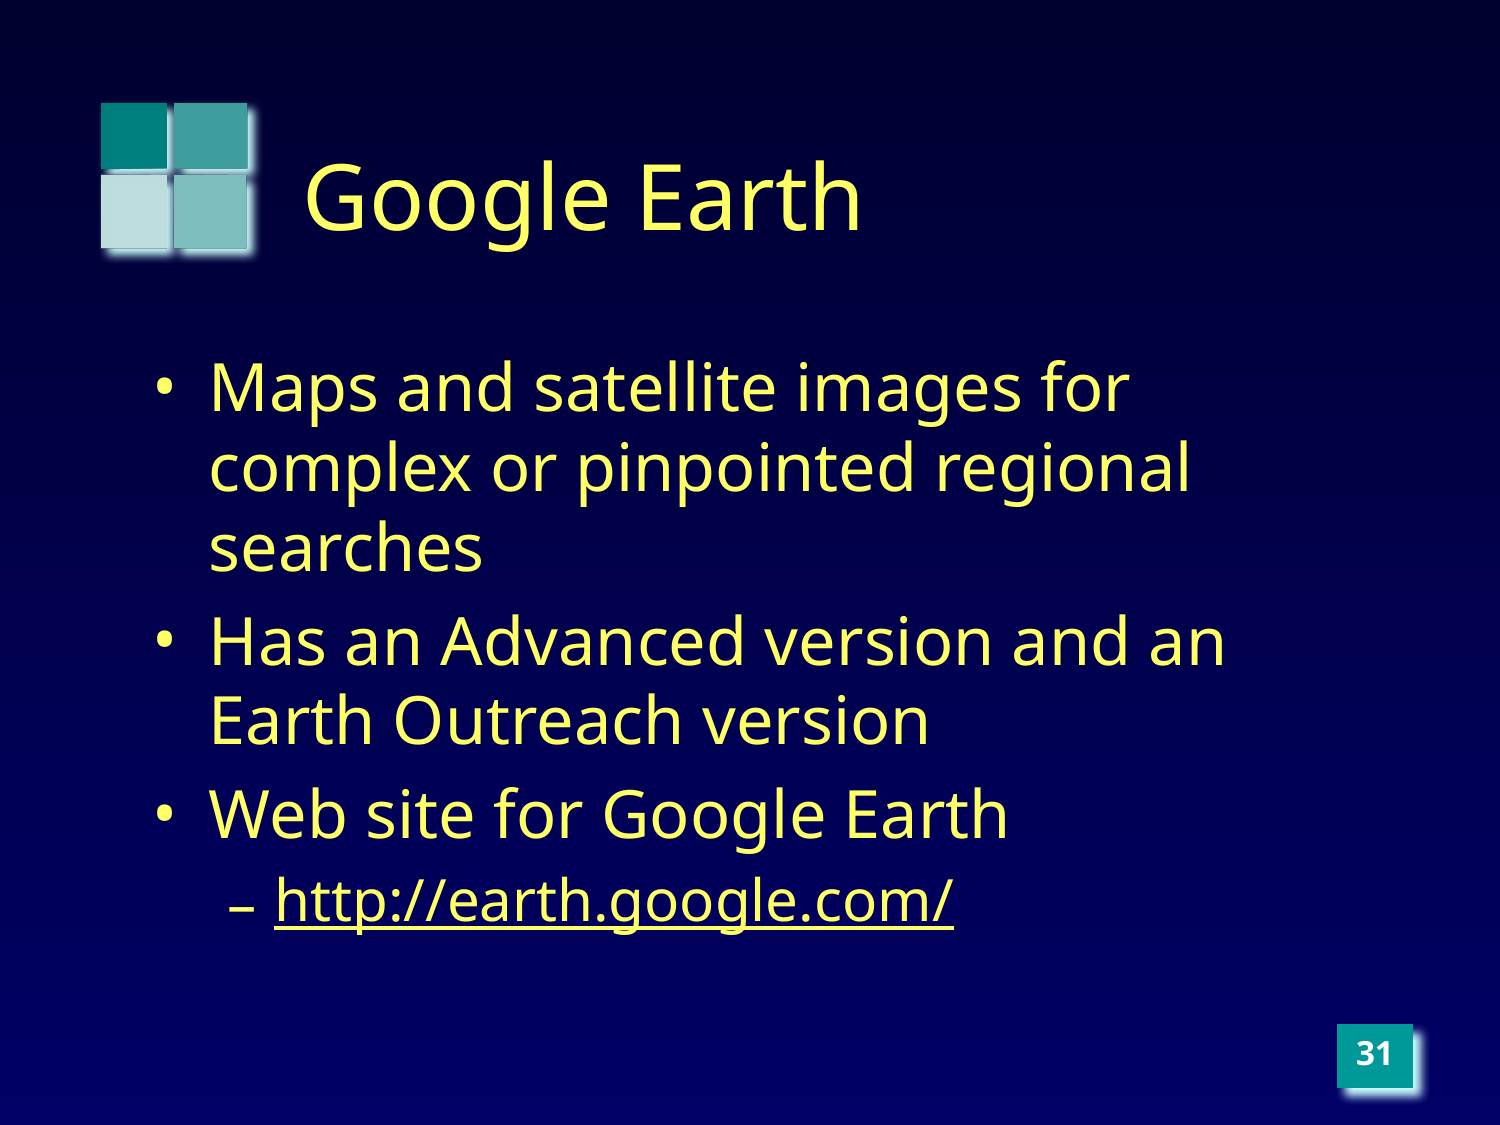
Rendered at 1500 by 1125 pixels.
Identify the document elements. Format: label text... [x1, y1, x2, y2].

text_box ‹#› [1337, 1024, 1413, 1088]
title Google Earth [287, 99, 1388, 288]
list Maps and satellite images for complex or pinpointed regional searches Has an Advanced version and an Earth Outreach version Web site for Google Earth http://earth.google.com/ [137, 337, 1413, 1013]
picture [95, 99, 253, 252]
